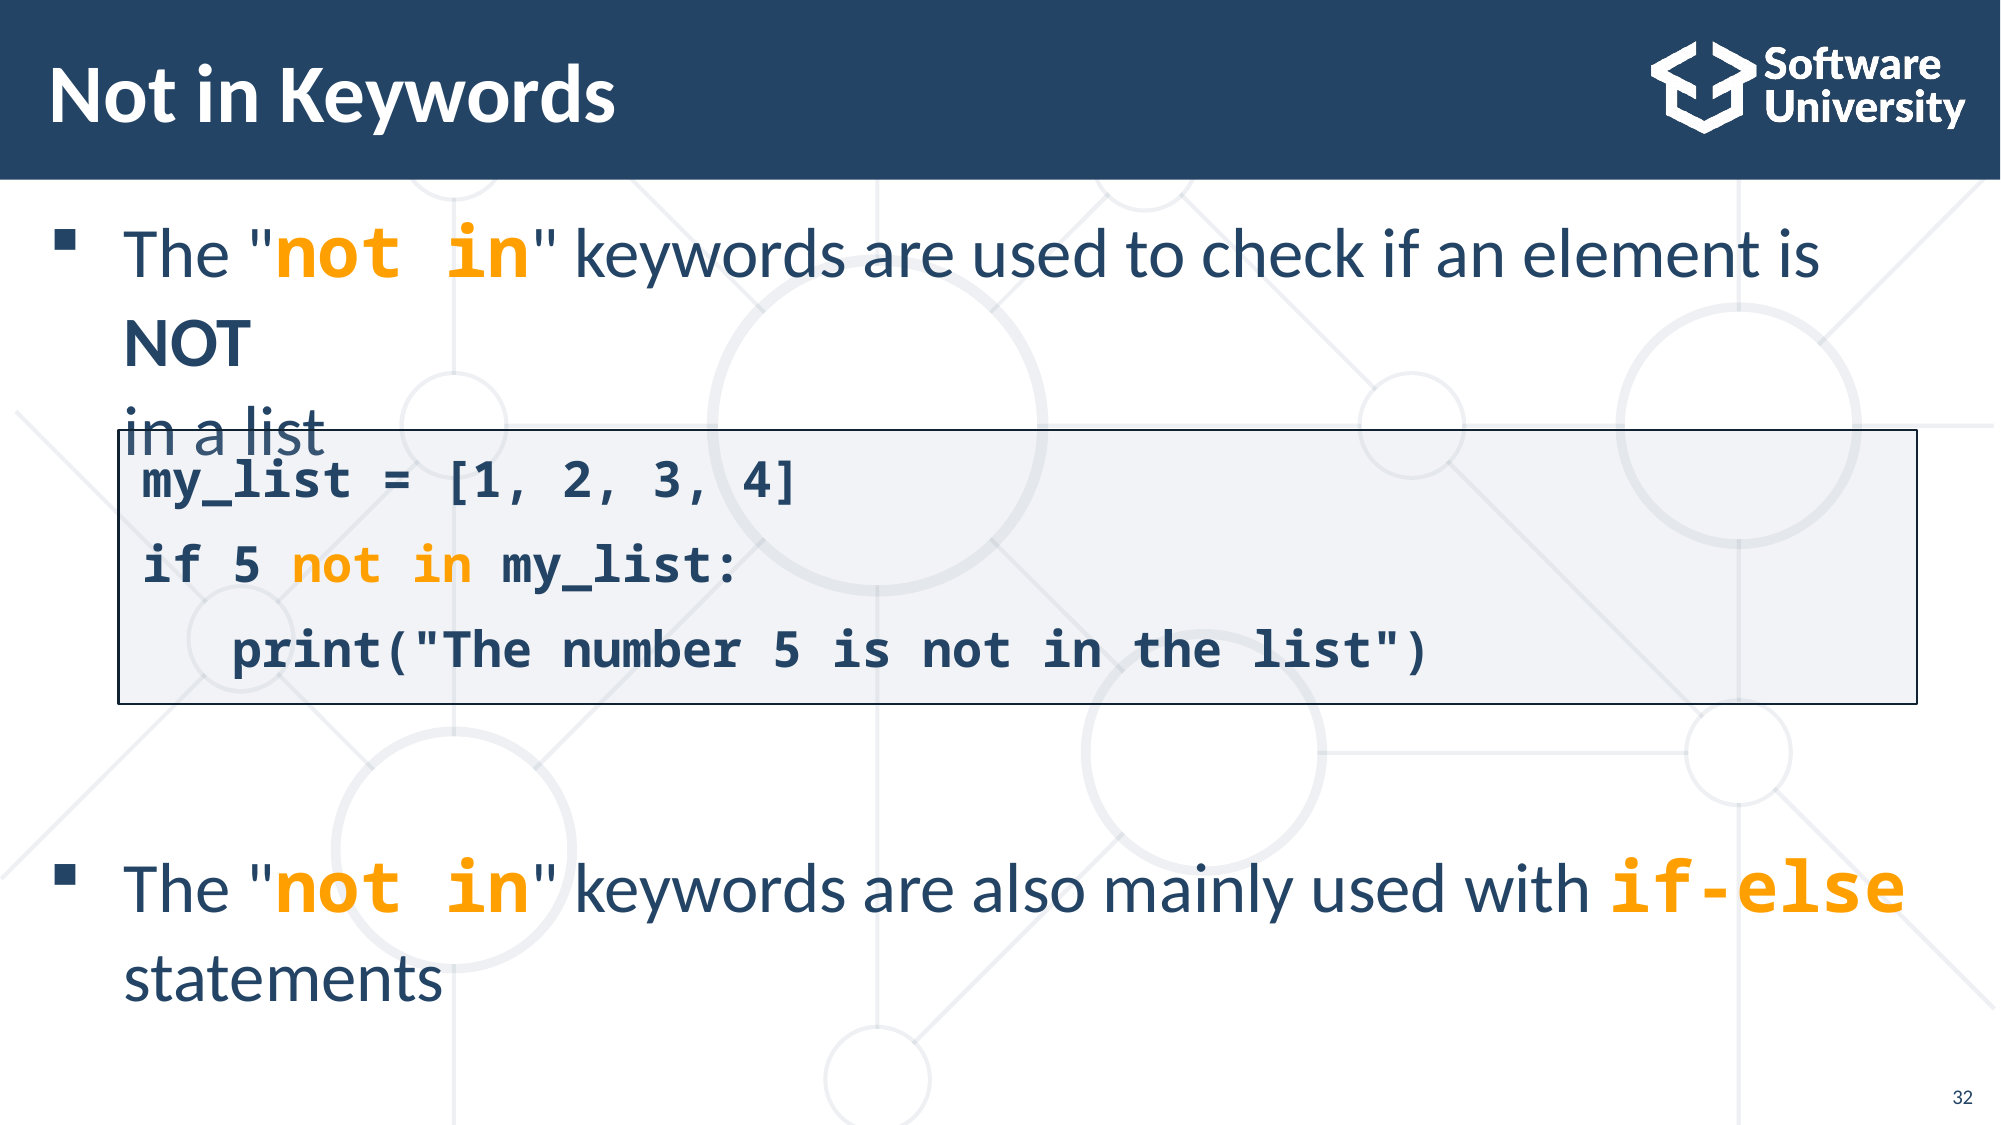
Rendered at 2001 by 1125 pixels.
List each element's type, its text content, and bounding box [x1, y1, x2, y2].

picture [1651, 41, 1966, 134]
list my_list = [1, 2, 3, 4] if 5 not in my_list: print("The number 5 is not in the list") [117, 429, 1918, 705]
text_box 32 [1927, 1067, 1989, 1117]
title Not in Keywords [31, 16, 1625, 162]
list The "not in" keywords are used to check if an element is NOT in a list The "not in" keywords are also mainly used with if-else statements [31, 196, 1969, 1109]
